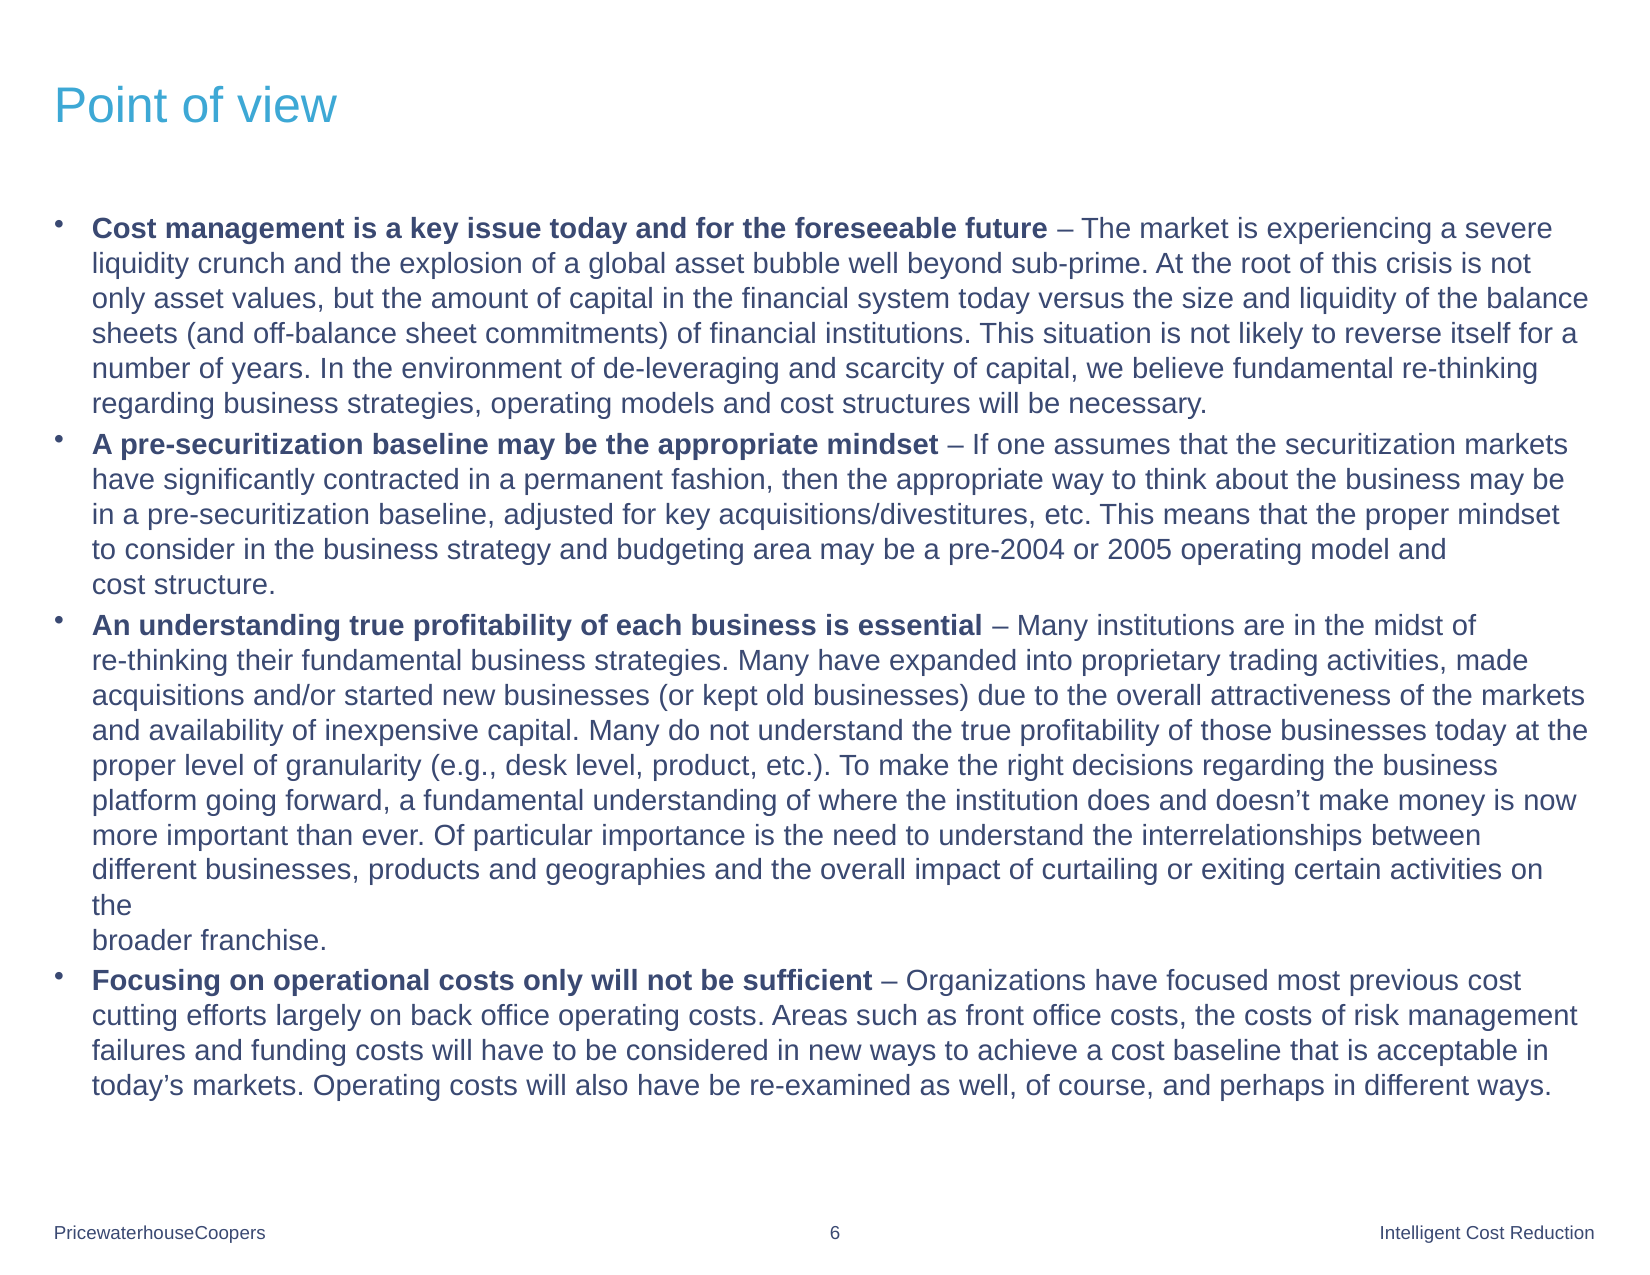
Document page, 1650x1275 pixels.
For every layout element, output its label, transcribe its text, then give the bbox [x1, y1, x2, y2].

title Point of view [53, 72, 1596, 133]
list Cost management is a key issue today and for the foreseeable future – The market is experiencing a severe liquidity crunch and the explosion of a global asset bubble well beyond sub-prime. At the root of this crisis is not only asset values, but the amount of capital in the financial system today versus the size and liquidity of the balance sheets (and off-balance sheet commitments) of financial institutions. This situation is not likely to reverse itself for a number of years. In the environment of de-leveraging and scarcity of capital, we believe fundamental re-thinking regarding business strategies, operating models and cost structures will be necessary. A pre-securitization baseline may be the appropriate mindset – If one assumes that the securitization markets have significantly contracted in a permanent fashion, then the appropriate way to think about the business may be in a pre-securitization baseline, adjusted for key acquisitions/divestitures, etc. This means that the proper mindset to consider in the business strategy and budgeting area may be a pre-2004 or 2005 operating model and cost structure. An understanding true profitability of each business is essential – Many institutions are in the midst of re-thinking their fundamental business strategies. Many have expanded into proprietary trading activities, made acquisitions and/or started new businesses (or kept old businesses) due to the overall attractiveness of the markets and availability of inexpensive capital. Many do not understand the true profitability of those businesses today at the proper level of granularity (e.g., desk level, product, etc.). To make the right decisions regarding the business platform going forward, a fundamental understanding of where the institution does and doesn’t make money is now more important than ever. Of particular importance is the need to understand the interrelationships between different businesses, products and geographies and the overall impact of curtailing or exiting certain activities on the broader franchise. Focusing on operational costs only will not be sufficient – Organizations have focused most previous cost cutting efforts largely on back office operating costs. Areas such as front office costs, the costs of risk management failures and funding costs will have to be considered in new ways to achieve a cost baseline that is acceptable in today’s markets. Operating costs will also have be re-examined as well, of course, and perhaps in different ways. [53, 209, 1595, 1185]
slide_number 6 [817, 1220, 841, 1244]
